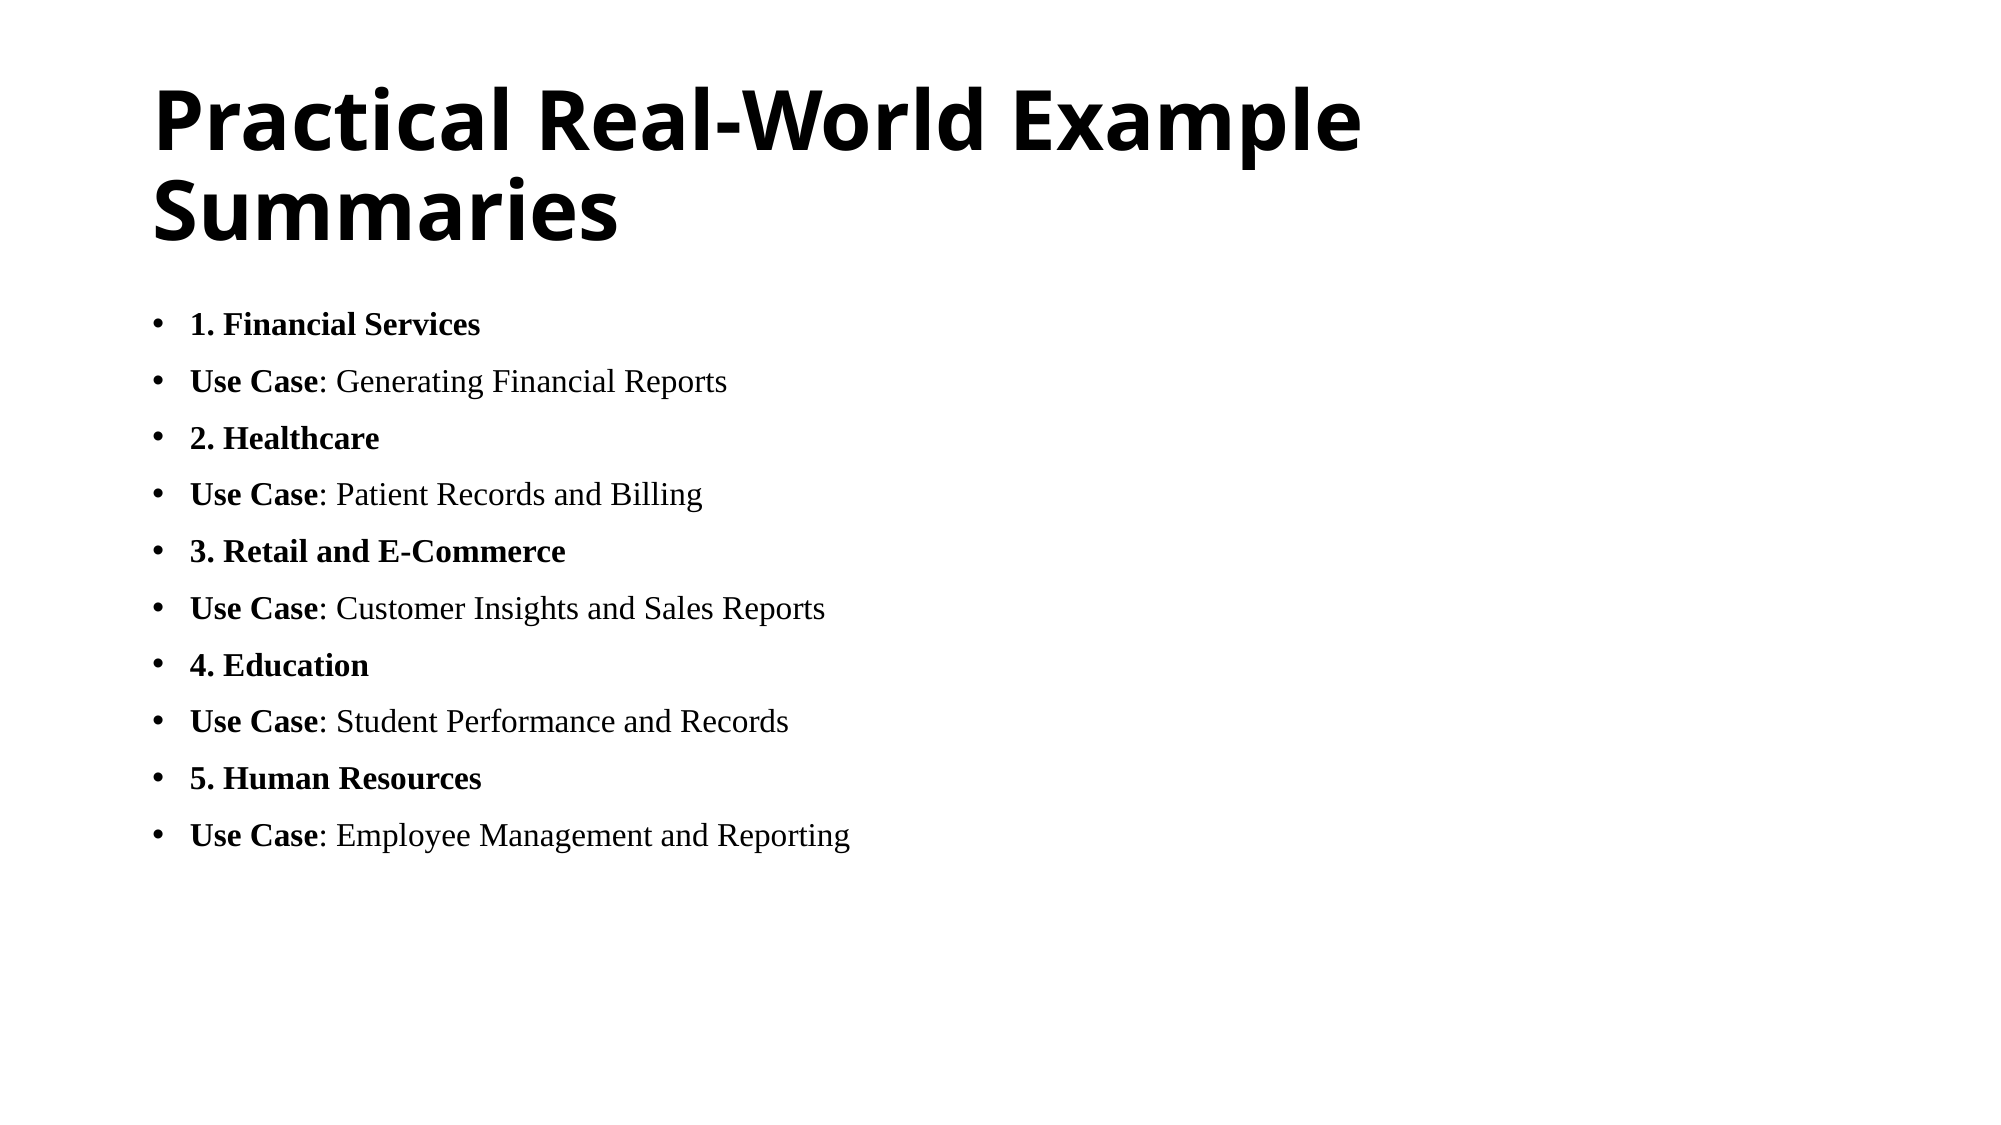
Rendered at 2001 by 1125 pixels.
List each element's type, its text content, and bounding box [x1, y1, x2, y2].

list 1. Financial Services Use Case: Generating Financial Reports 2. Healthcare Use Case: Patient Records and Billing 3. Retail and E-Commerce Use Case: Customer Insights and Sales Reports 4. Education Use Case: Student Performance and Records 5. Human Resources Use Case: Employee Management and Reporting [137, 299, 1863, 1014]
title Practical Real-World Example Summaries [137, 59, 1863, 278]
